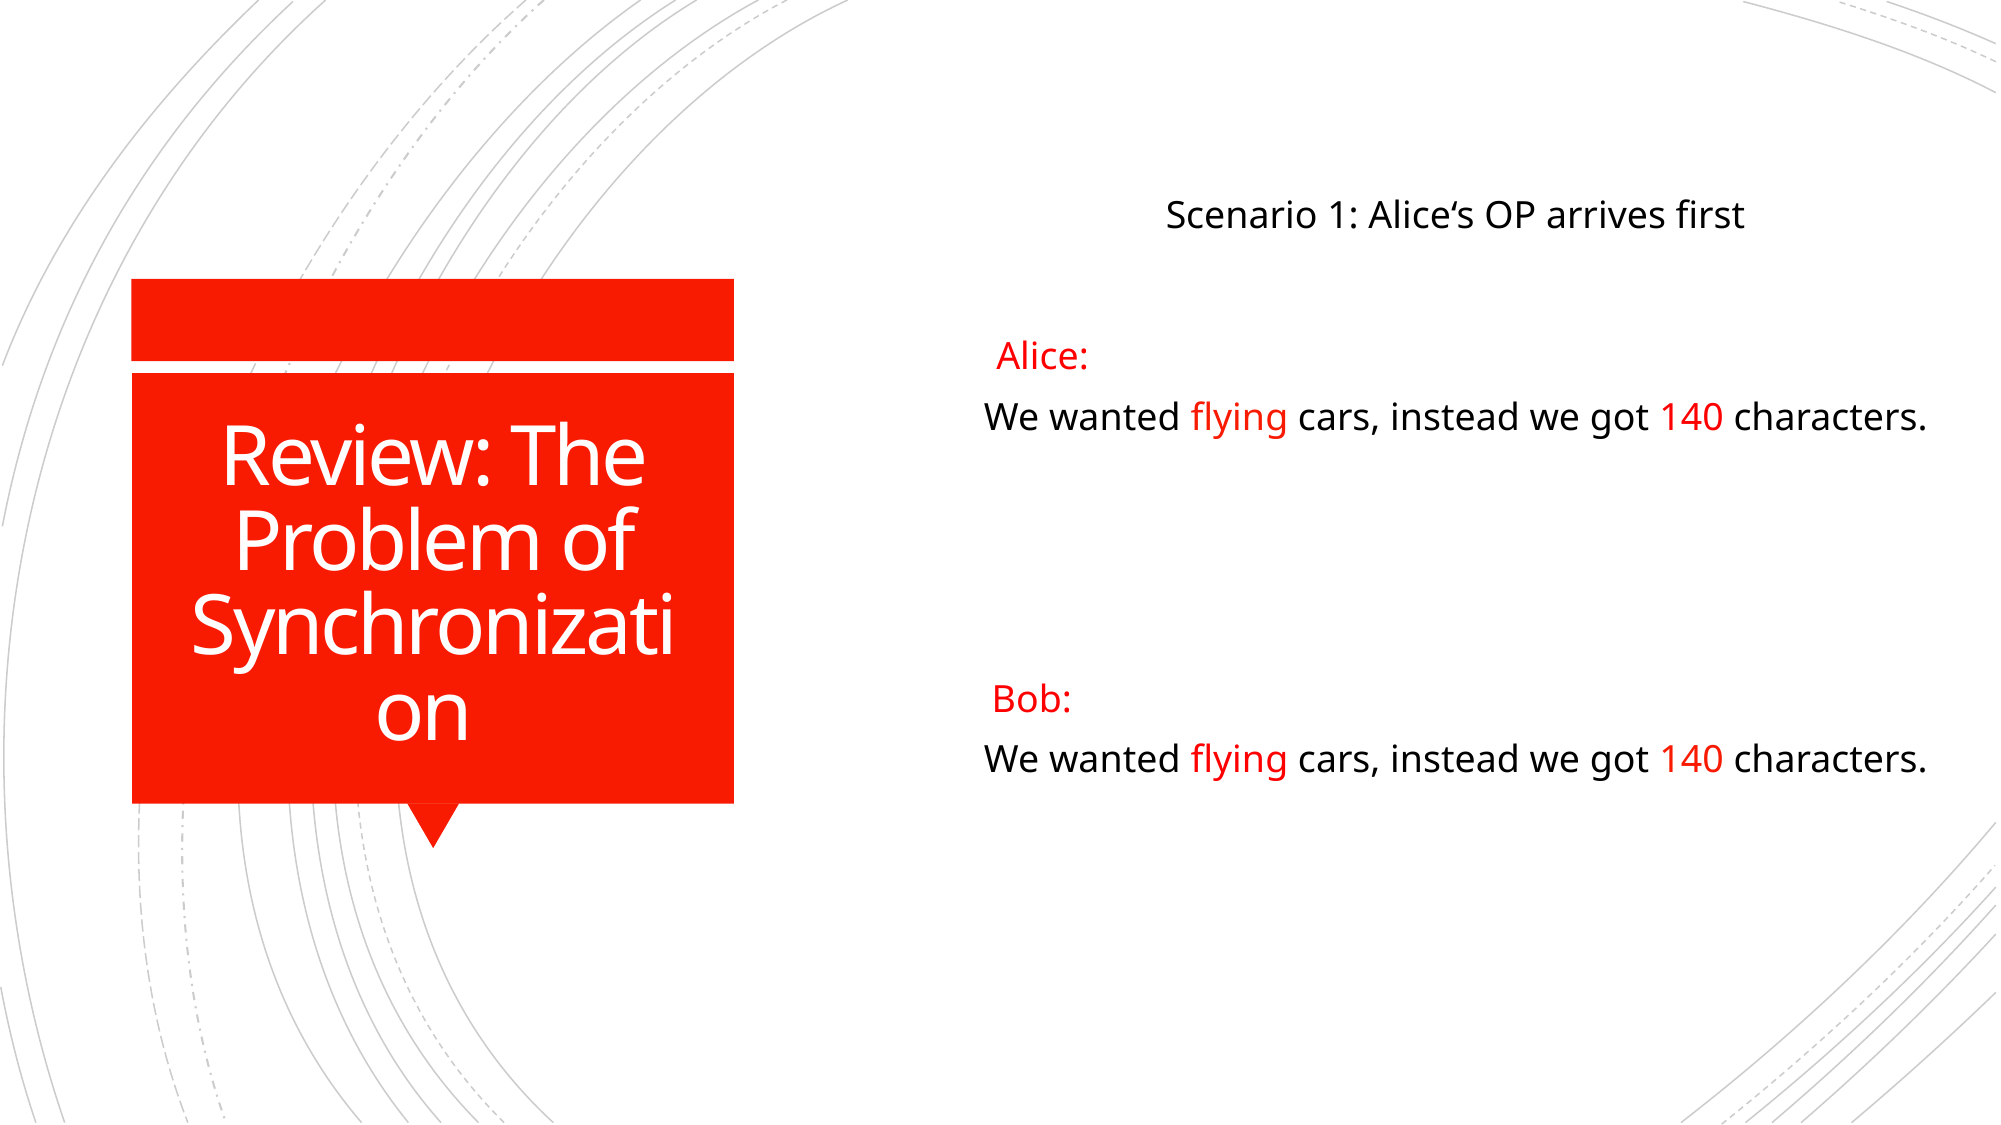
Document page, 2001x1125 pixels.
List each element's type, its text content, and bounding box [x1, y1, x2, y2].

title Review: The Problem of Synchronization [145, 385, 720, 789]
text_box We wanted flying cars, instead we got 140 characters. [969, 727, 1943, 788]
text_box Alice: [981, 324, 1104, 385]
text_box Scenario 1: Alice‘s OP arrives first [1151, 183, 1761, 244]
text_box Bob: [976, 667, 1087, 727]
text_box We wanted flying cars, instead we got 140 characters. [969, 385, 1943, 446]
